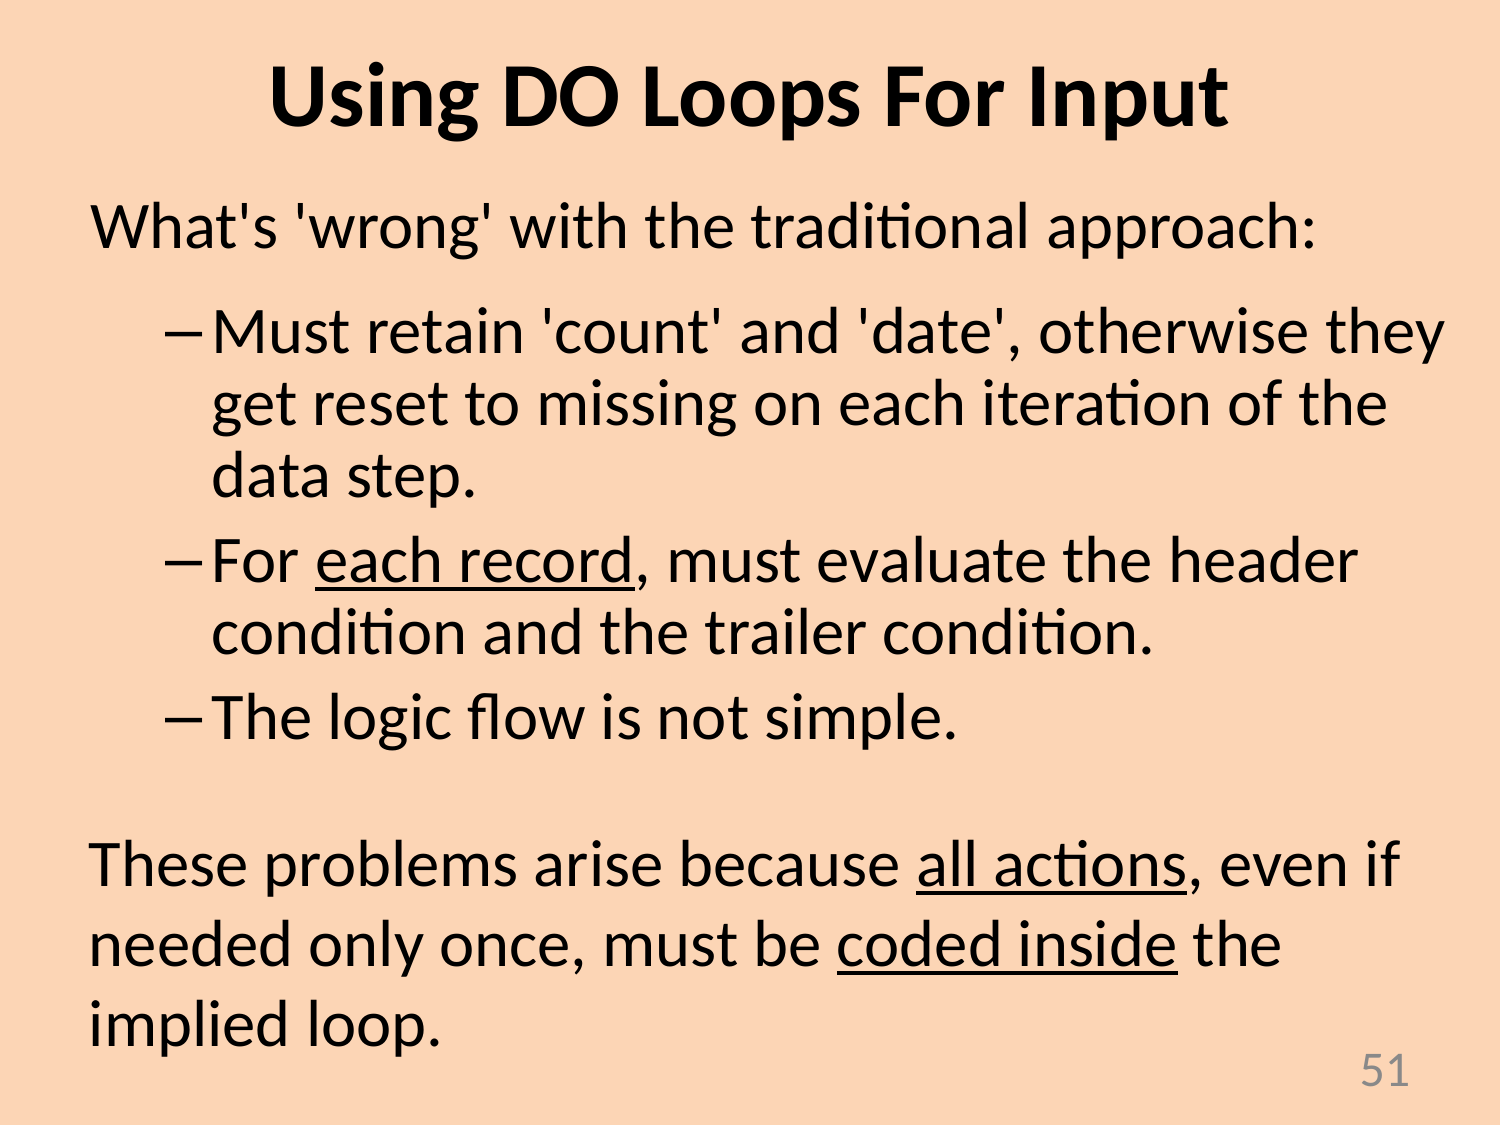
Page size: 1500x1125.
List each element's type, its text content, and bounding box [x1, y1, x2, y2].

list What's 'wrong' with the traditional approach: Must retain 'count' and 'date', otherwise they get reset to missing on each iteration of the data step. For each record, must evaluate the header condition and the trailer condition. The logic flow is not simple. [75, 183, 1463, 800]
slide_number 51 [1074, 1068, 1425, 1097]
text_box These problems arise because all actions, even if needed only once, must be coded inside the implied loop. [73, 812, 1425, 1068]
title Using DO Loops For Input [75, 12, 1425, 168]
